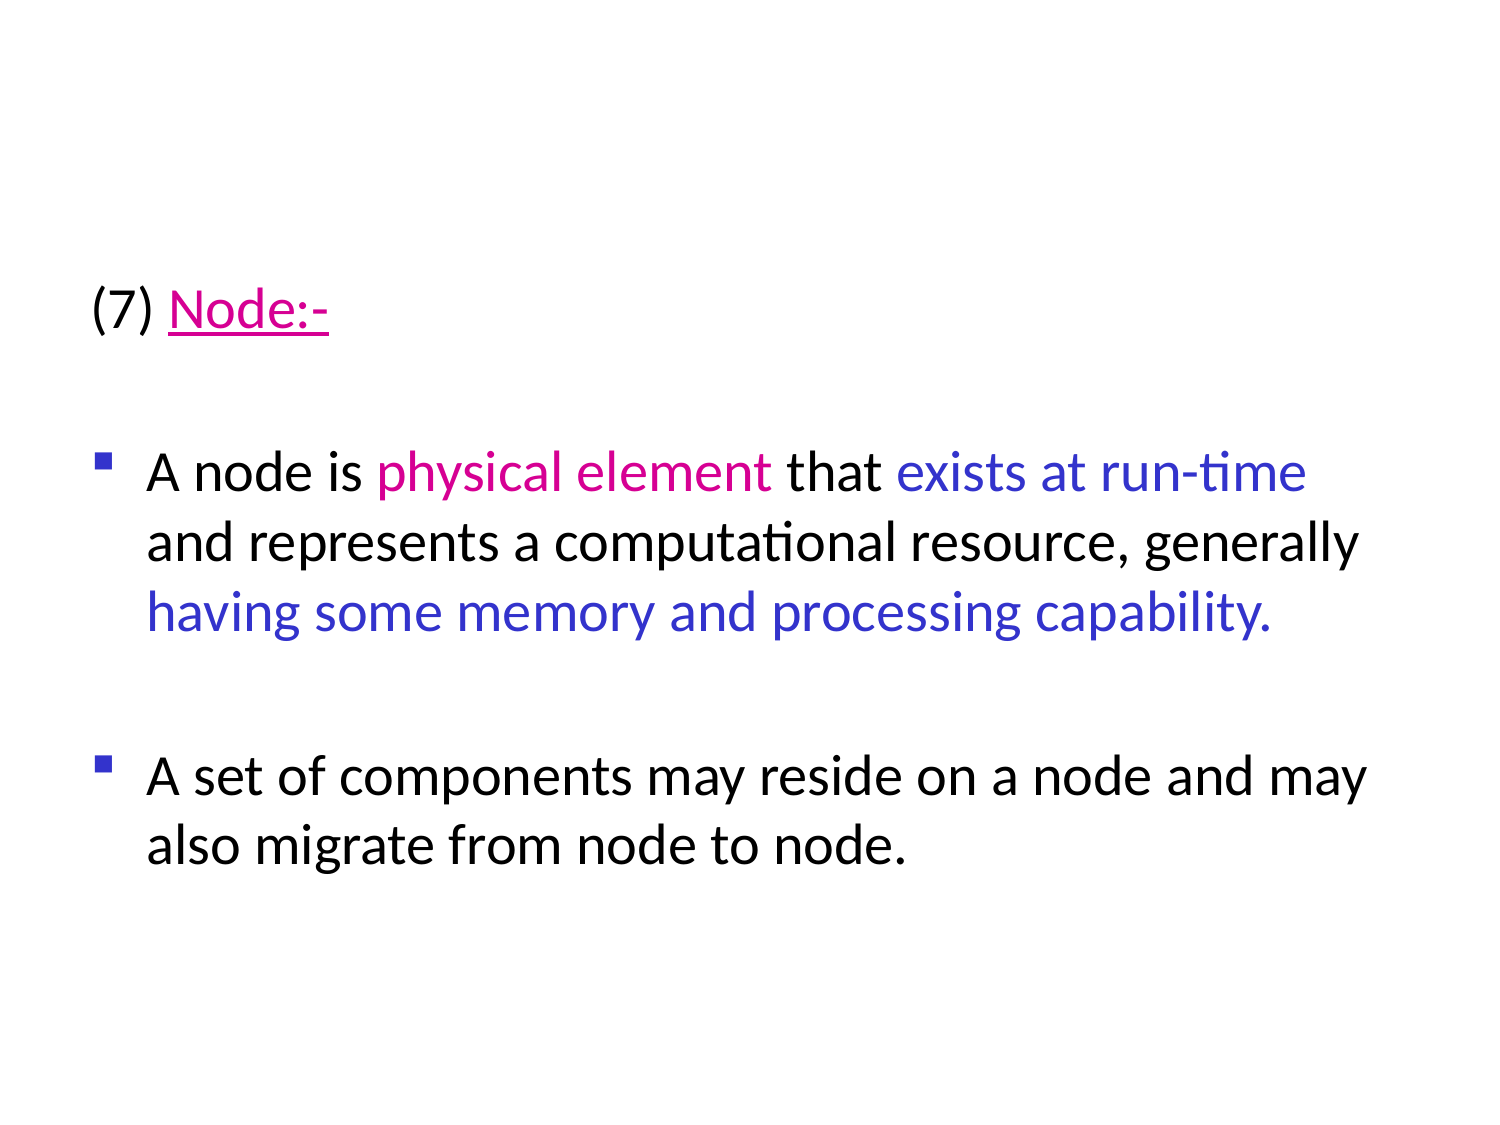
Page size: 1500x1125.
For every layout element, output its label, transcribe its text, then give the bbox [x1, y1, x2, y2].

list (7) Node:- A node is physical element that exists at run-time and represents a computational resource, generally having some memory and processing capability. A set of components may reside on a node and may also migrate from node to node. [75, 262, 1425, 1005]
